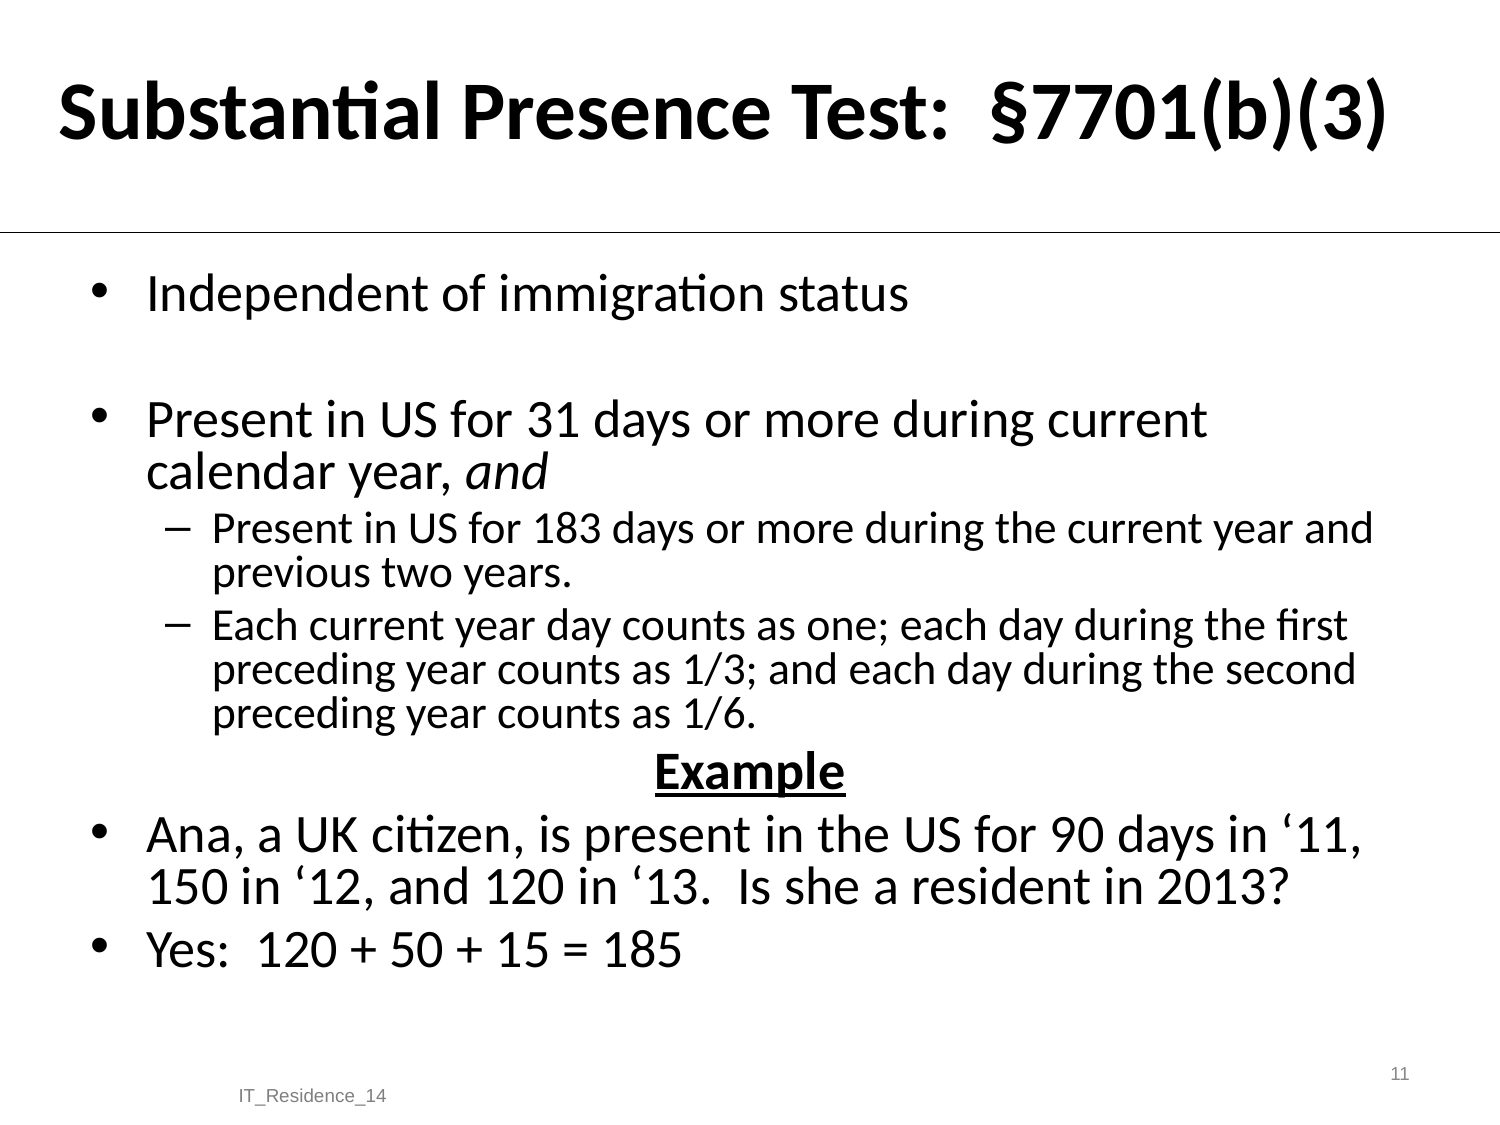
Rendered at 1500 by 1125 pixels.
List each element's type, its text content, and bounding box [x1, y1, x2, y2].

title Substantial Presence Test: §7701(b)(3) [37, 24, 1450, 188]
list Independent of immigration status Present in US for 31 days or more during current calendar year, and Present in US for 183 days or more during the current year and previous two years. Each current year day counts as one; each day during the first preceding year counts as 1/3; and each day during the second preceding year counts as 1/6. Example Ana, a UK citizen, is present in the US for 90 days in ‘11, 150 in ‘12, and 120 in ‘13. Is she a resident in 2013? Yes: 120 + 50 + 15 = 185 [75, 262, 1425, 1005]
slide_number 11 [1074, 1042, 1425, 1103]
footer IT_Residence_14 [75, 1065, 550, 1125]
